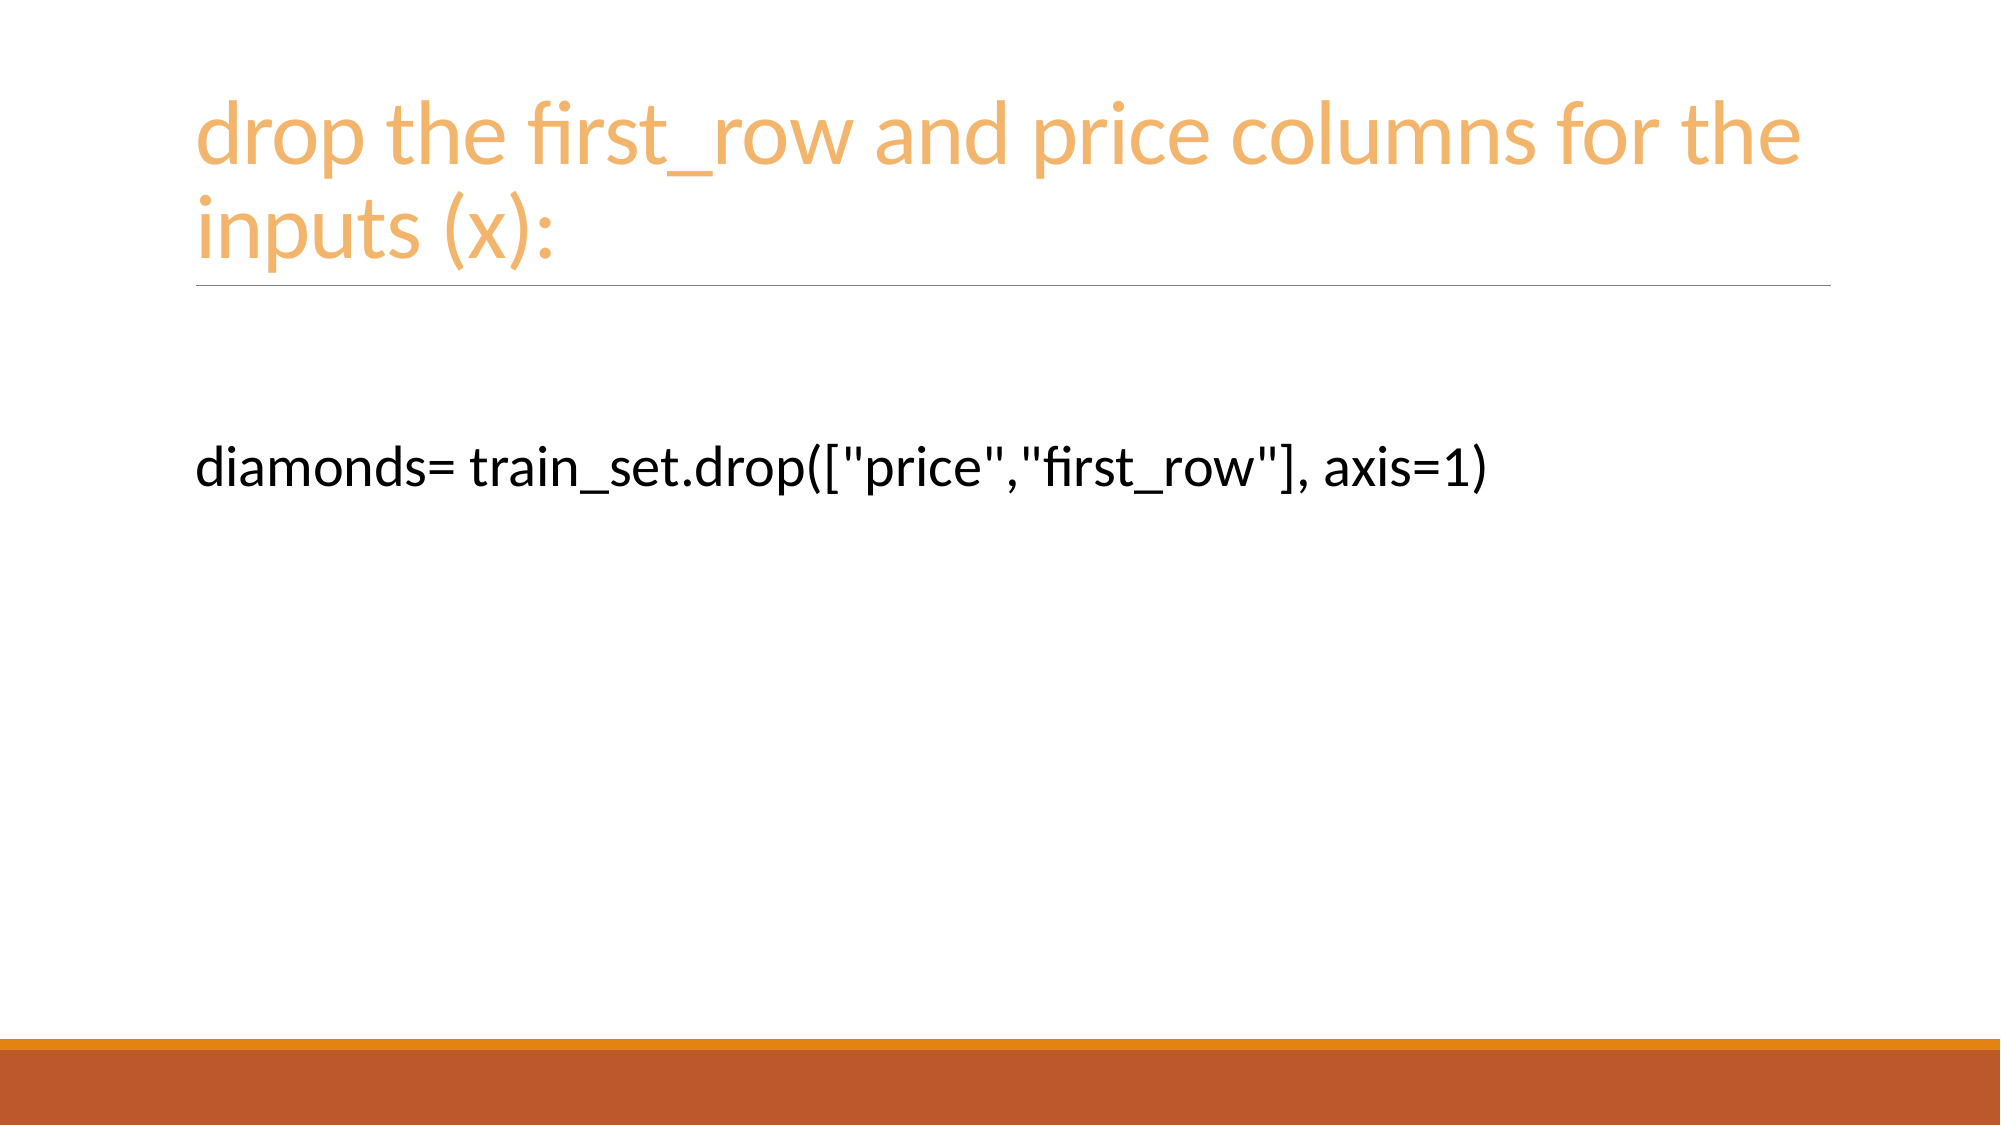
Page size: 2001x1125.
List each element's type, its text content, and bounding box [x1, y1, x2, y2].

list diamonds= train_set.drop(["price","first_row"], axis=1) [180, 428, 1830, 963]
title drop the first_row and price columns for the inputs (x): [180, 47, 1830, 285]
